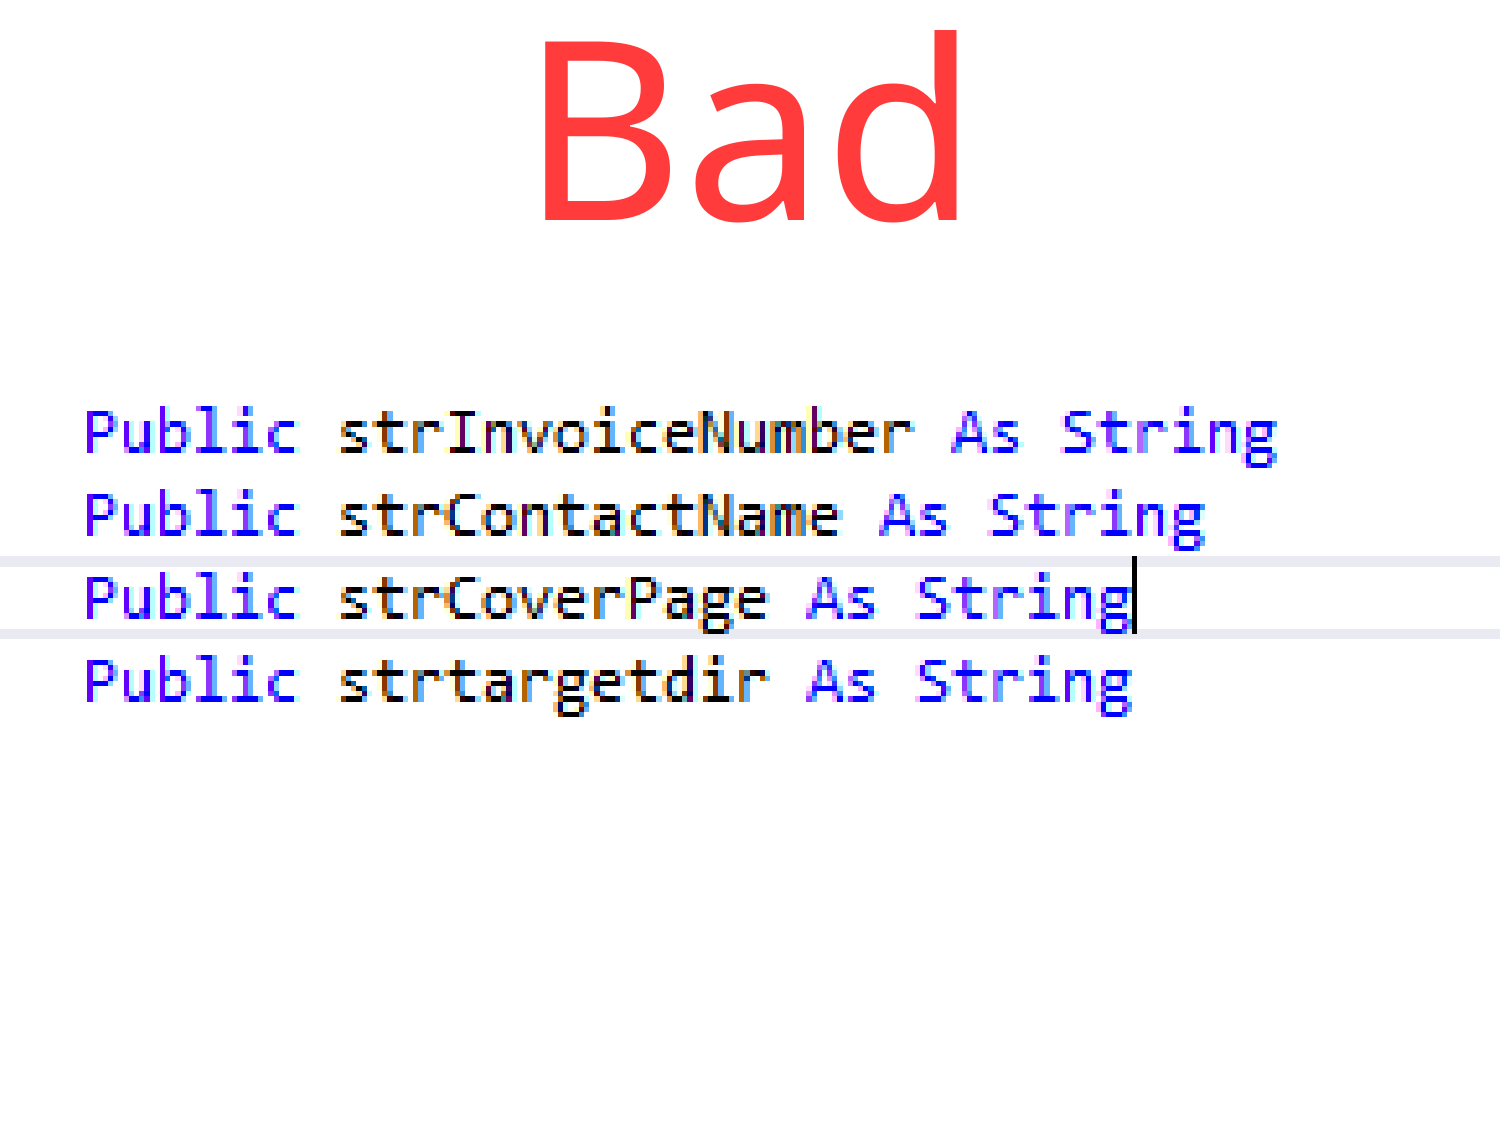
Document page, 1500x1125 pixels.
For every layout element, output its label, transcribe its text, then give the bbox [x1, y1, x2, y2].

title Bad [0, 0, 1500, 242]
picture [0, 396, 1500, 729]
